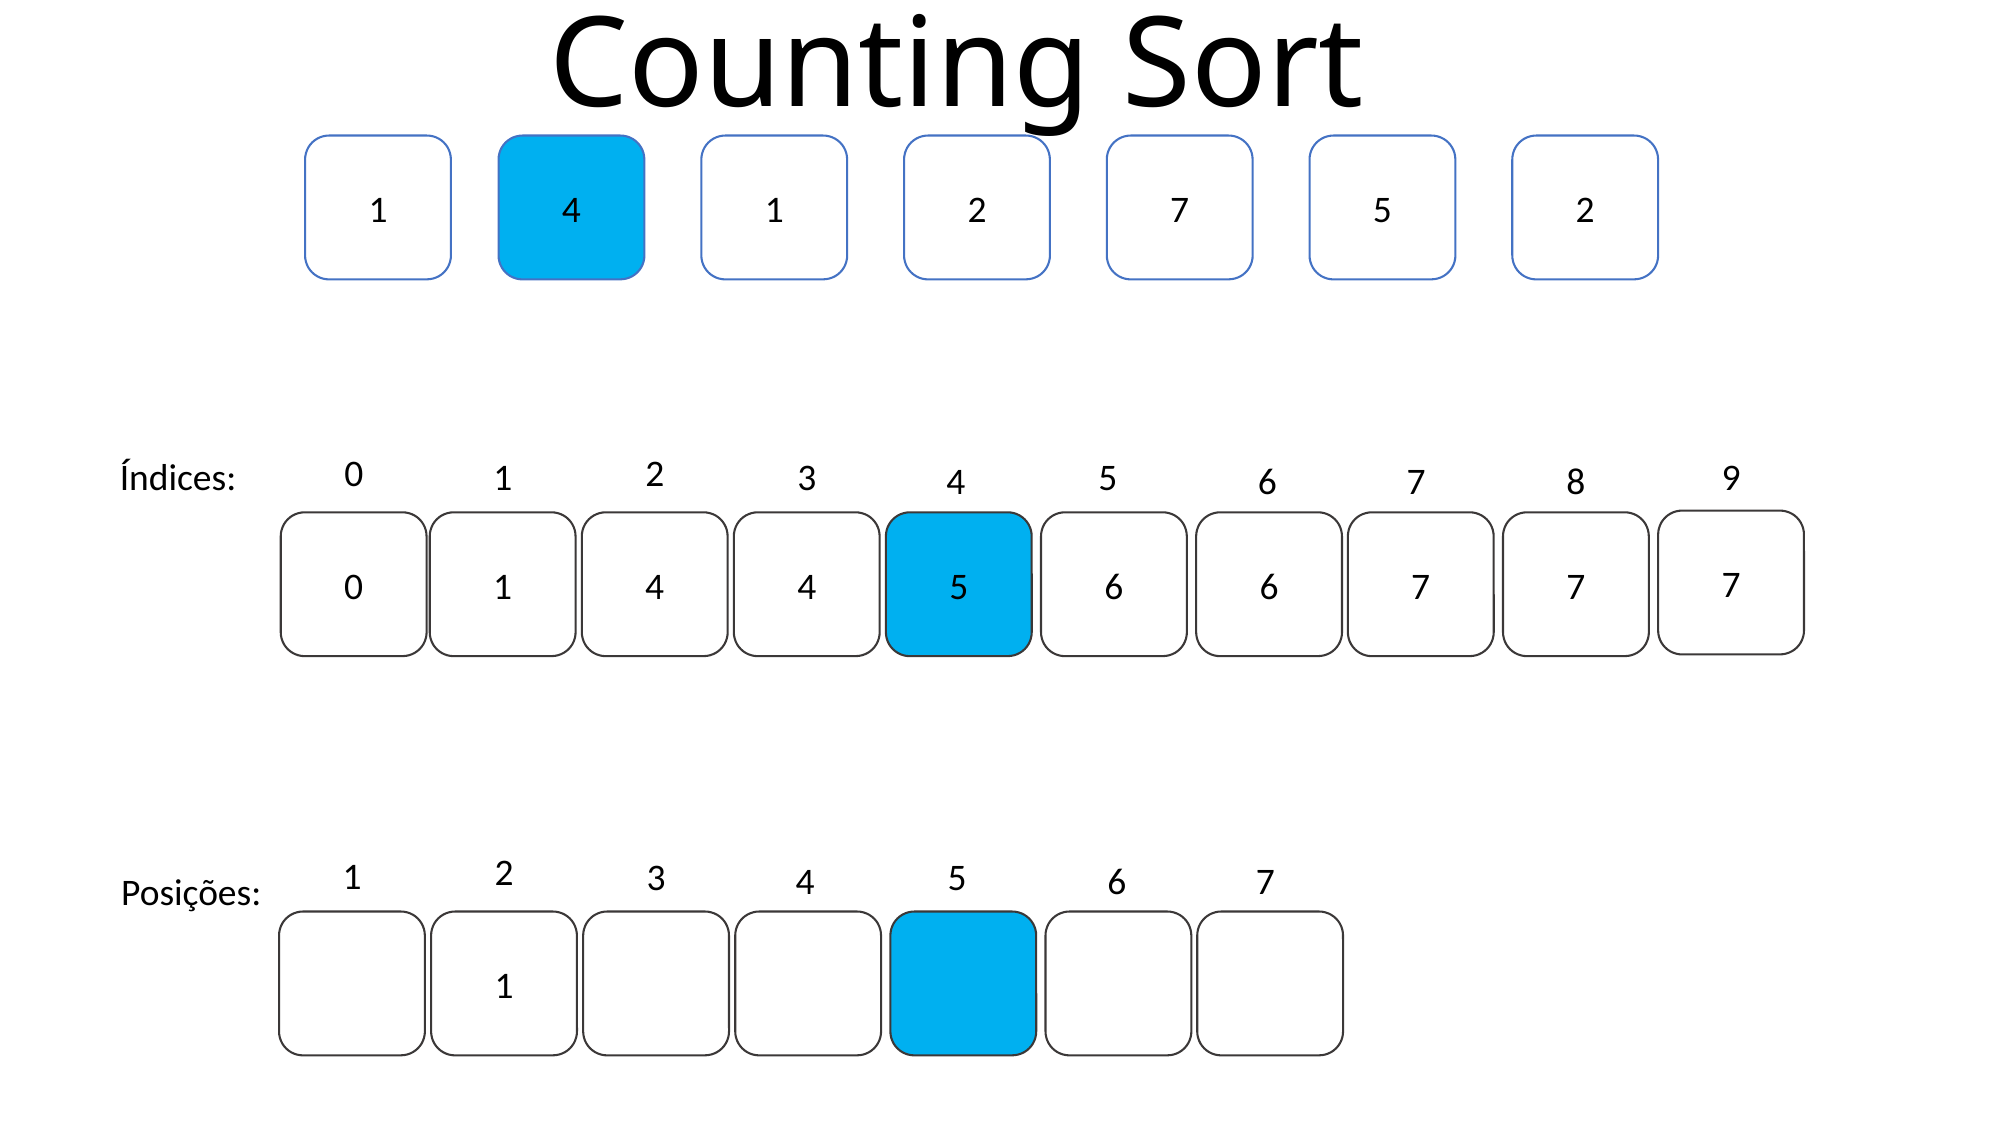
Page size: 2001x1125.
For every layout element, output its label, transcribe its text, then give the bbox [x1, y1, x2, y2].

text_box 1 [430, 910, 579, 1057]
text_box 1 [428, 511, 577, 658]
text_box 0 [279, 511, 428, 658]
text_box 4 [913, 450, 998, 510]
text_box 7 [1657, 509, 1806, 656]
text_box 5 [915, 845, 1000, 905]
text_box 6 [1039, 511, 1188, 658]
text_box Posições: [106, 860, 280, 921]
text_box 6 [1074, 849, 1159, 909]
text_box 2 [1511, 134, 1660, 281]
text_box [1196, 910, 1345, 1057]
text_box 2 [903, 134, 1051, 281]
text_box 6 [1195, 511, 1344, 658]
text_box 1 [700, 134, 849, 281]
text_box 7 [1105, 134, 1254, 281]
text_box 4 [762, 849, 848, 909]
text_box 0 [311, 441, 396, 501]
title Counting Sort [207, 0, 1708, 142]
text_box 9 [1689, 445, 1774, 506]
text_box 7 [1346, 511, 1495, 658]
text_box [582, 910, 731, 1057]
text_box 4 [580, 511, 729, 658]
text_box 5 [1065, 445, 1150, 506]
text_box 5 [1308, 134, 1457, 281]
text_box [1044, 910, 1193, 1057]
text_box 7 [1501, 511, 1650, 658]
text_box Índices: [105, 445, 278, 505]
text_box 1 [309, 844, 395, 905]
text_box 7 [1373, 450, 1459, 510]
text_box 1 [460, 445, 545, 505]
text_box 2 [461, 840, 547, 901]
text_box [889, 910, 1038, 1057]
text_box 1 [304, 134, 452, 281]
text_box [734, 910, 883, 1057]
text_box [278, 910, 426, 1057]
text_box 3 [764, 445, 849, 506]
text_box 4 [732, 511, 881, 658]
text_box 8 [1533, 450, 1619, 510]
text_box 5 [884, 511, 1033, 658]
text_box 4 [497, 134, 646, 281]
text_box 2 [612, 441, 697, 501]
text_box 3 [614, 845, 699, 905]
text_box 7 [1223, 849, 1308, 909]
text_box 6 [1225, 450, 1310, 510]
